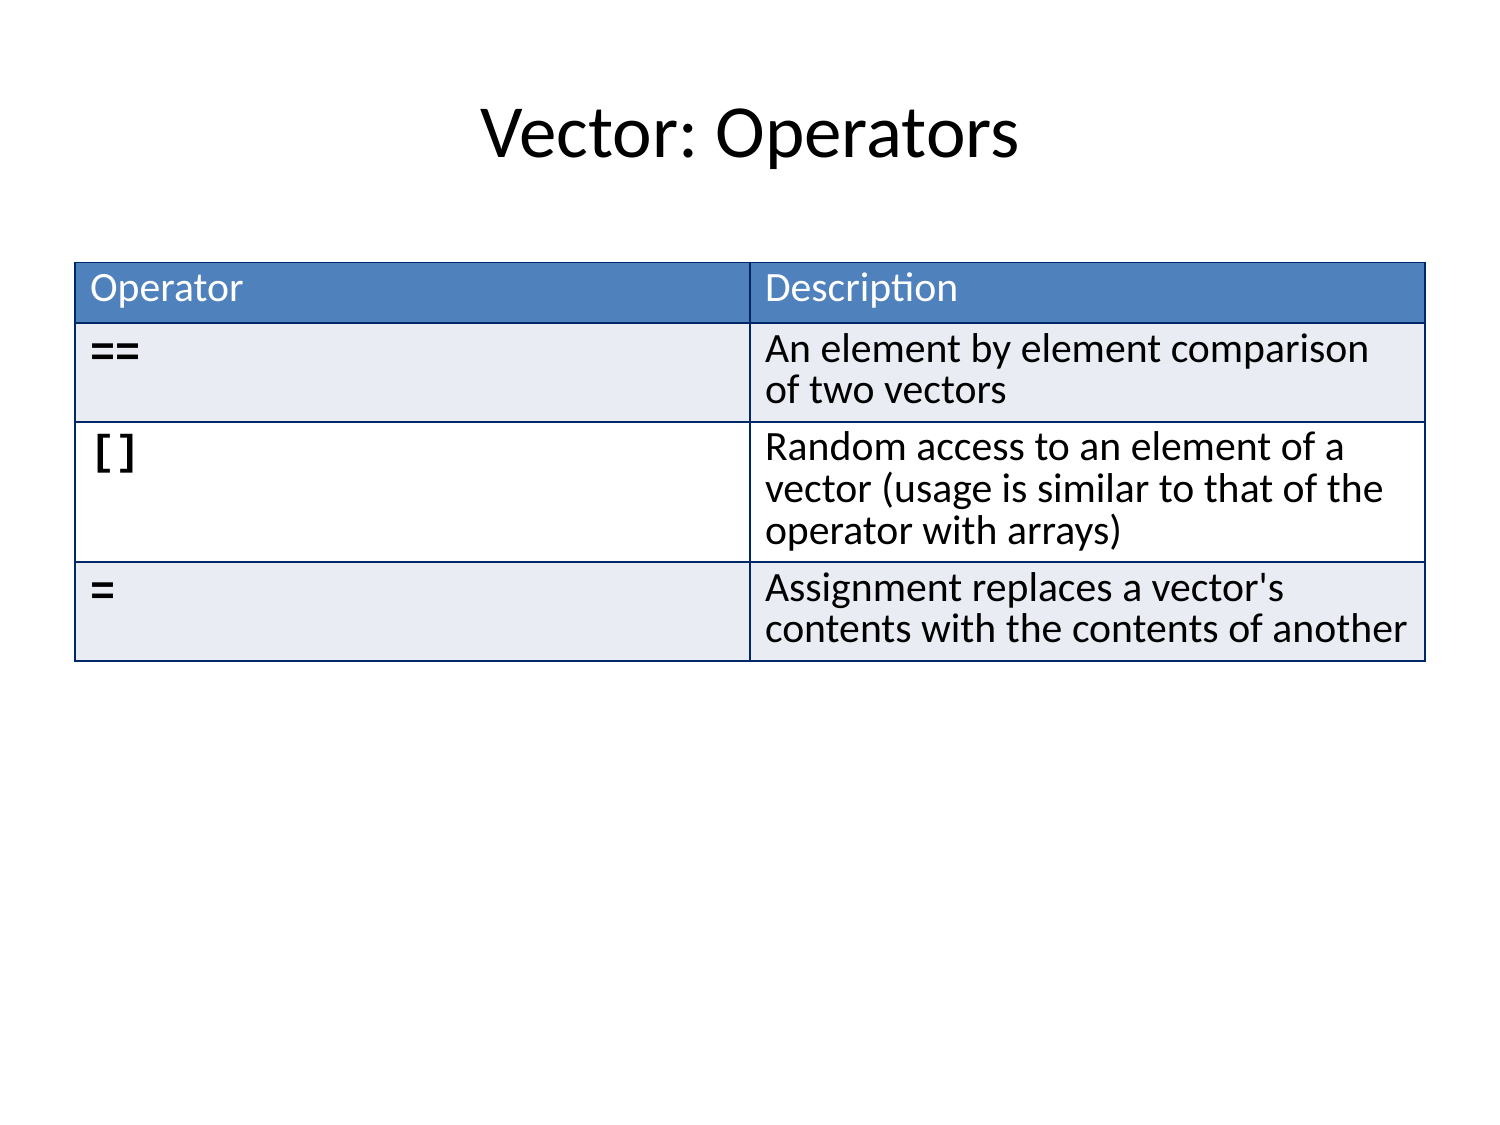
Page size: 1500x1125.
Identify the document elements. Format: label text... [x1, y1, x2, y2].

title Vector: Operators [75, 45, 1425, 233]
table_cell [] [76, 423, 749, 561]
table_header Description [751, 263, 1424, 322]
table_cell An element by element comparison of two vectors [751, 324, 1424, 421]
table_cell Assignment replaces a vector's contents with the contents of another [751, 563, 1424, 660]
table_cell Random access to an element of a vector (usage is similar to that of the operator with arrays) [751, 423, 1424, 561]
table_cell == [76, 324, 749, 421]
table_cell = [76, 563, 749, 660]
table_header Operator [76, 263, 749, 322]
